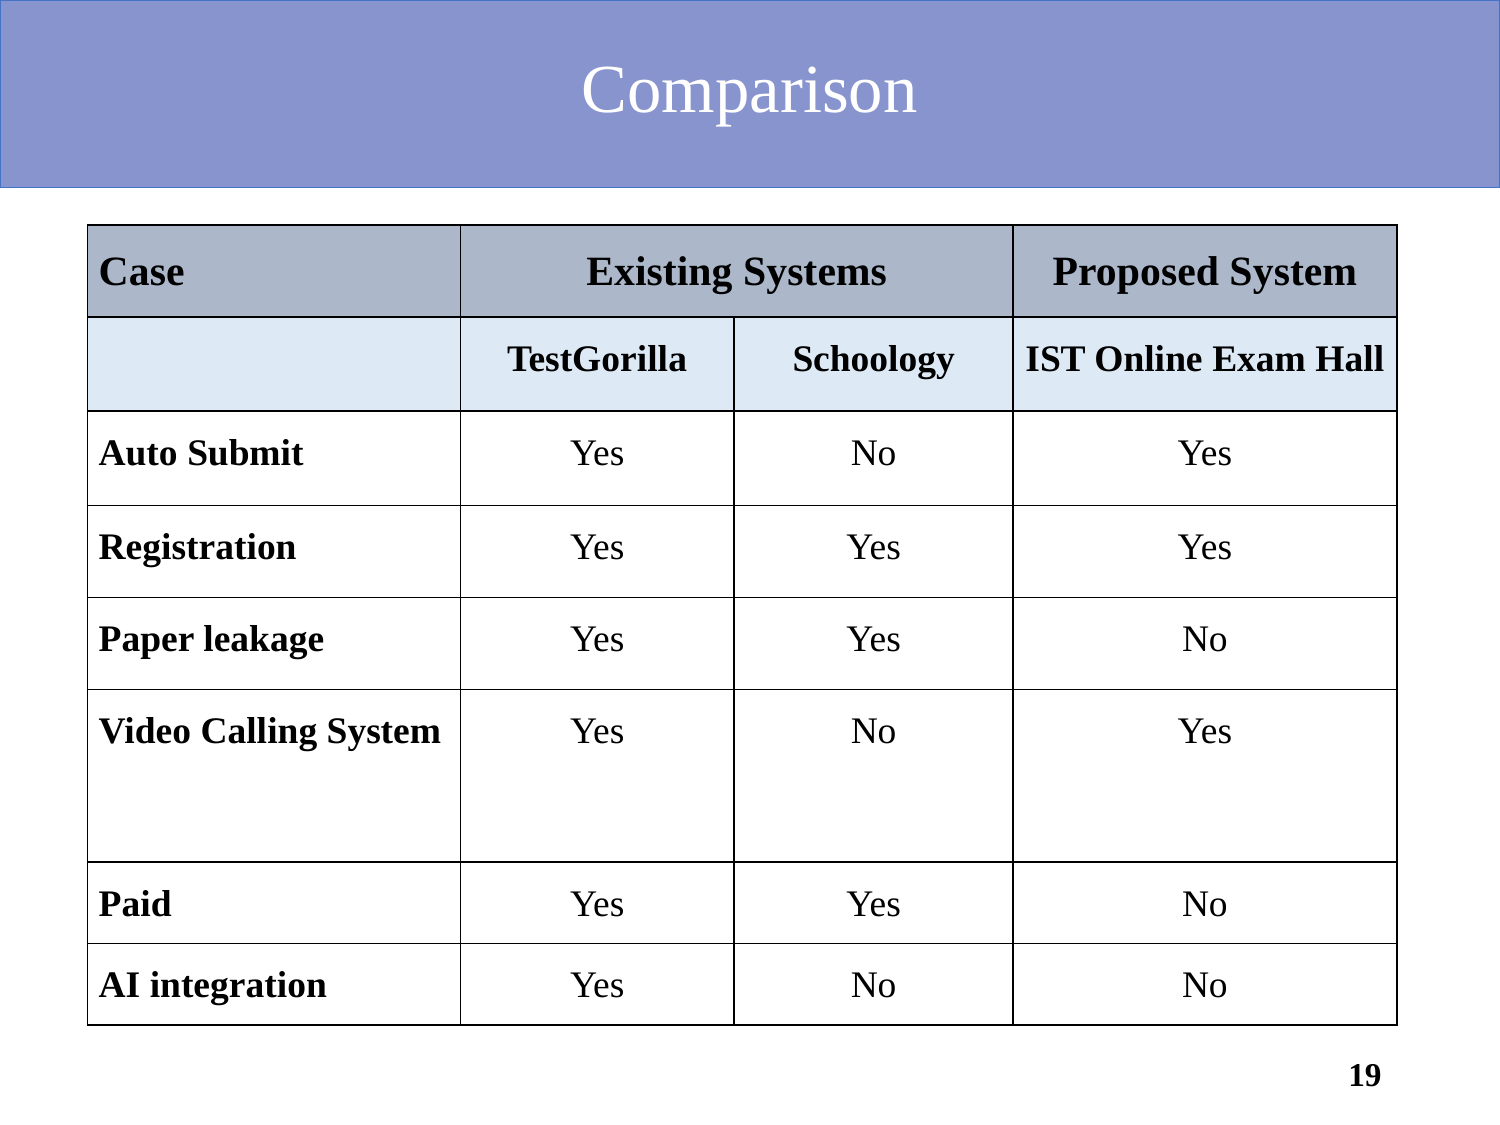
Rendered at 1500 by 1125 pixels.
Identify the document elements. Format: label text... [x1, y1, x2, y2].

table_cell No [1014, 944, 1396, 1024]
table_cell Yes [461, 690, 733, 861]
table_cell Schoology [735, 318, 1012, 410]
table_header Case [88, 226, 460, 316]
table_cell No [735, 690, 1012, 861]
table_cell No [1014, 863, 1396, 943]
title Comparison [0, 0, 1500, 188]
table_cell Paper leakage [88, 598, 460, 689]
table_cell Auto Submit [88, 412, 460, 505]
table_header Existing Systems [461, 226, 1012, 316]
table_cell AI integration [88, 944, 460, 1024]
table_cell Video Calling System [88, 690, 460, 861]
table_cell Yes [735, 598, 1012, 689]
table_cell Registration [88, 506, 460, 597]
table_header Proposed System [1014, 226, 1396, 316]
table_cell Yes [461, 863, 733, 943]
table_cell Yes [461, 598, 733, 689]
table_cell Yes [461, 412, 733, 505]
table_cell Yes [461, 944, 733, 1024]
table_cell Yes [735, 863, 1012, 943]
table_cell [88, 318, 460, 410]
table_cell Yes [461, 506, 733, 597]
table_cell No [1014, 598, 1396, 689]
table_cell IST Online Exam Hall [1014, 318, 1396, 410]
table_cell No [735, 944, 1012, 1024]
table_cell TestGorilla [461, 318, 733, 410]
table_cell Yes [735, 506, 1012, 597]
table_cell Paid [88, 863, 460, 943]
table_cell Yes [1014, 506, 1396, 597]
table_cell Yes [1014, 690, 1396, 861]
slide_number 19 [1059, 1042, 1397, 1103]
table_cell No [735, 412, 1012, 505]
table_cell Yes [1014, 412, 1396, 505]
